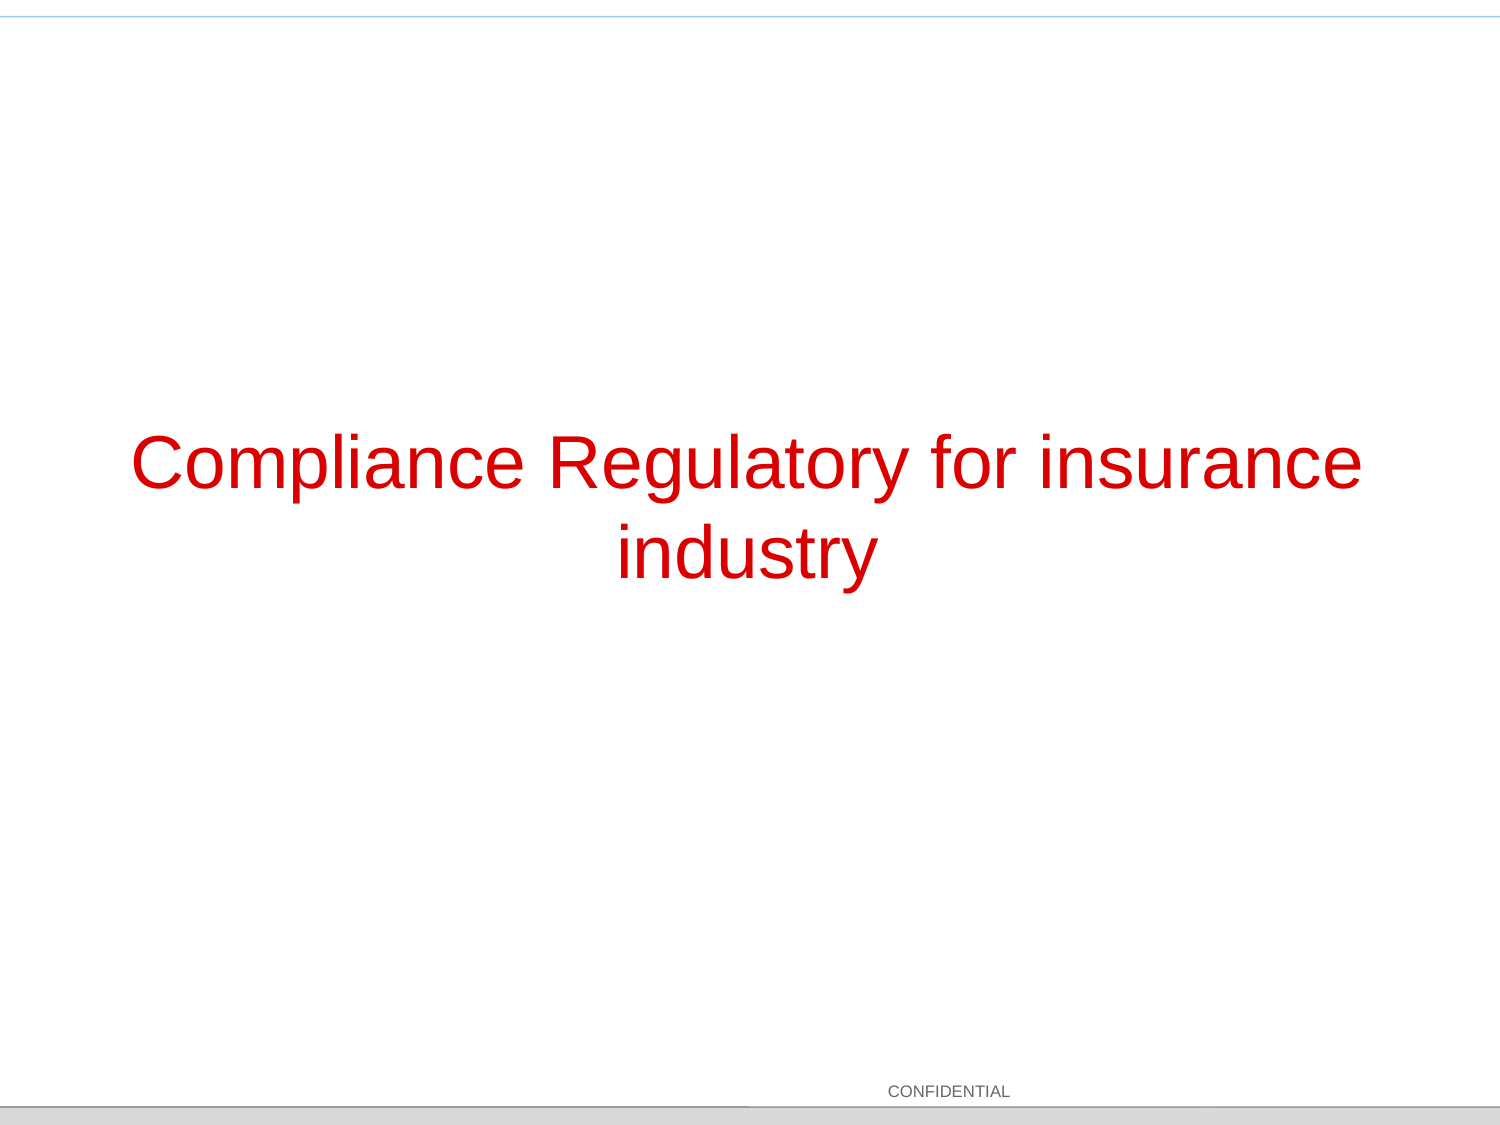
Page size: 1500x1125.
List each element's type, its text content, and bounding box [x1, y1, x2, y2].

footer CONFIDENTIAL [672, 1073, 1227, 1109]
list Compliance Regulatory for insurance industry [40, 165, 1455, 1023]
